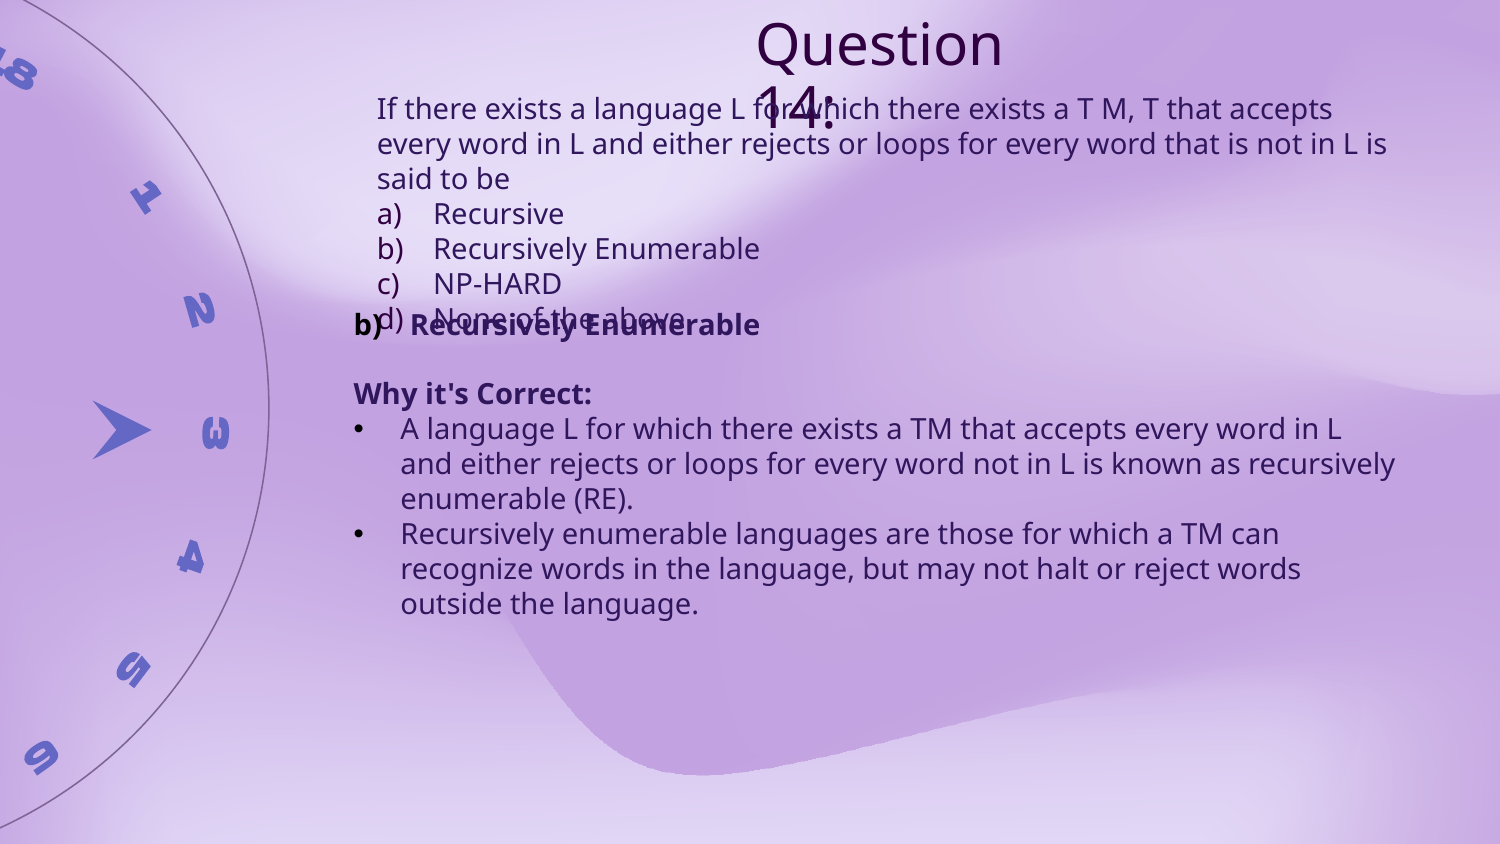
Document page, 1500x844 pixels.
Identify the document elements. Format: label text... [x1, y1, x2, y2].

picture [0, 0, 1500, 844]
text_box If there exists a language L for which there exists a T M, T that accepts every word in L and either rejects or loops for every word that is not in L is said to be Recursive Recursively Enumerable NP-HARD None of the above [338, 75, 1408, 298]
text_box Question 14: [740, 0, 1086, 75]
text_box Recursively Enumerable Why it's Correct: A language L for which there exists a TM that accepts every word in L and either rejects or loops for every word not in L is known as recursively enumerable (RE). Recursively enumerable languages are those for which a TM can recognize words in the language, but may not halt or reject words outside the language. [338, 298, 1417, 628]
text_box [0, 0, 269, 828]
